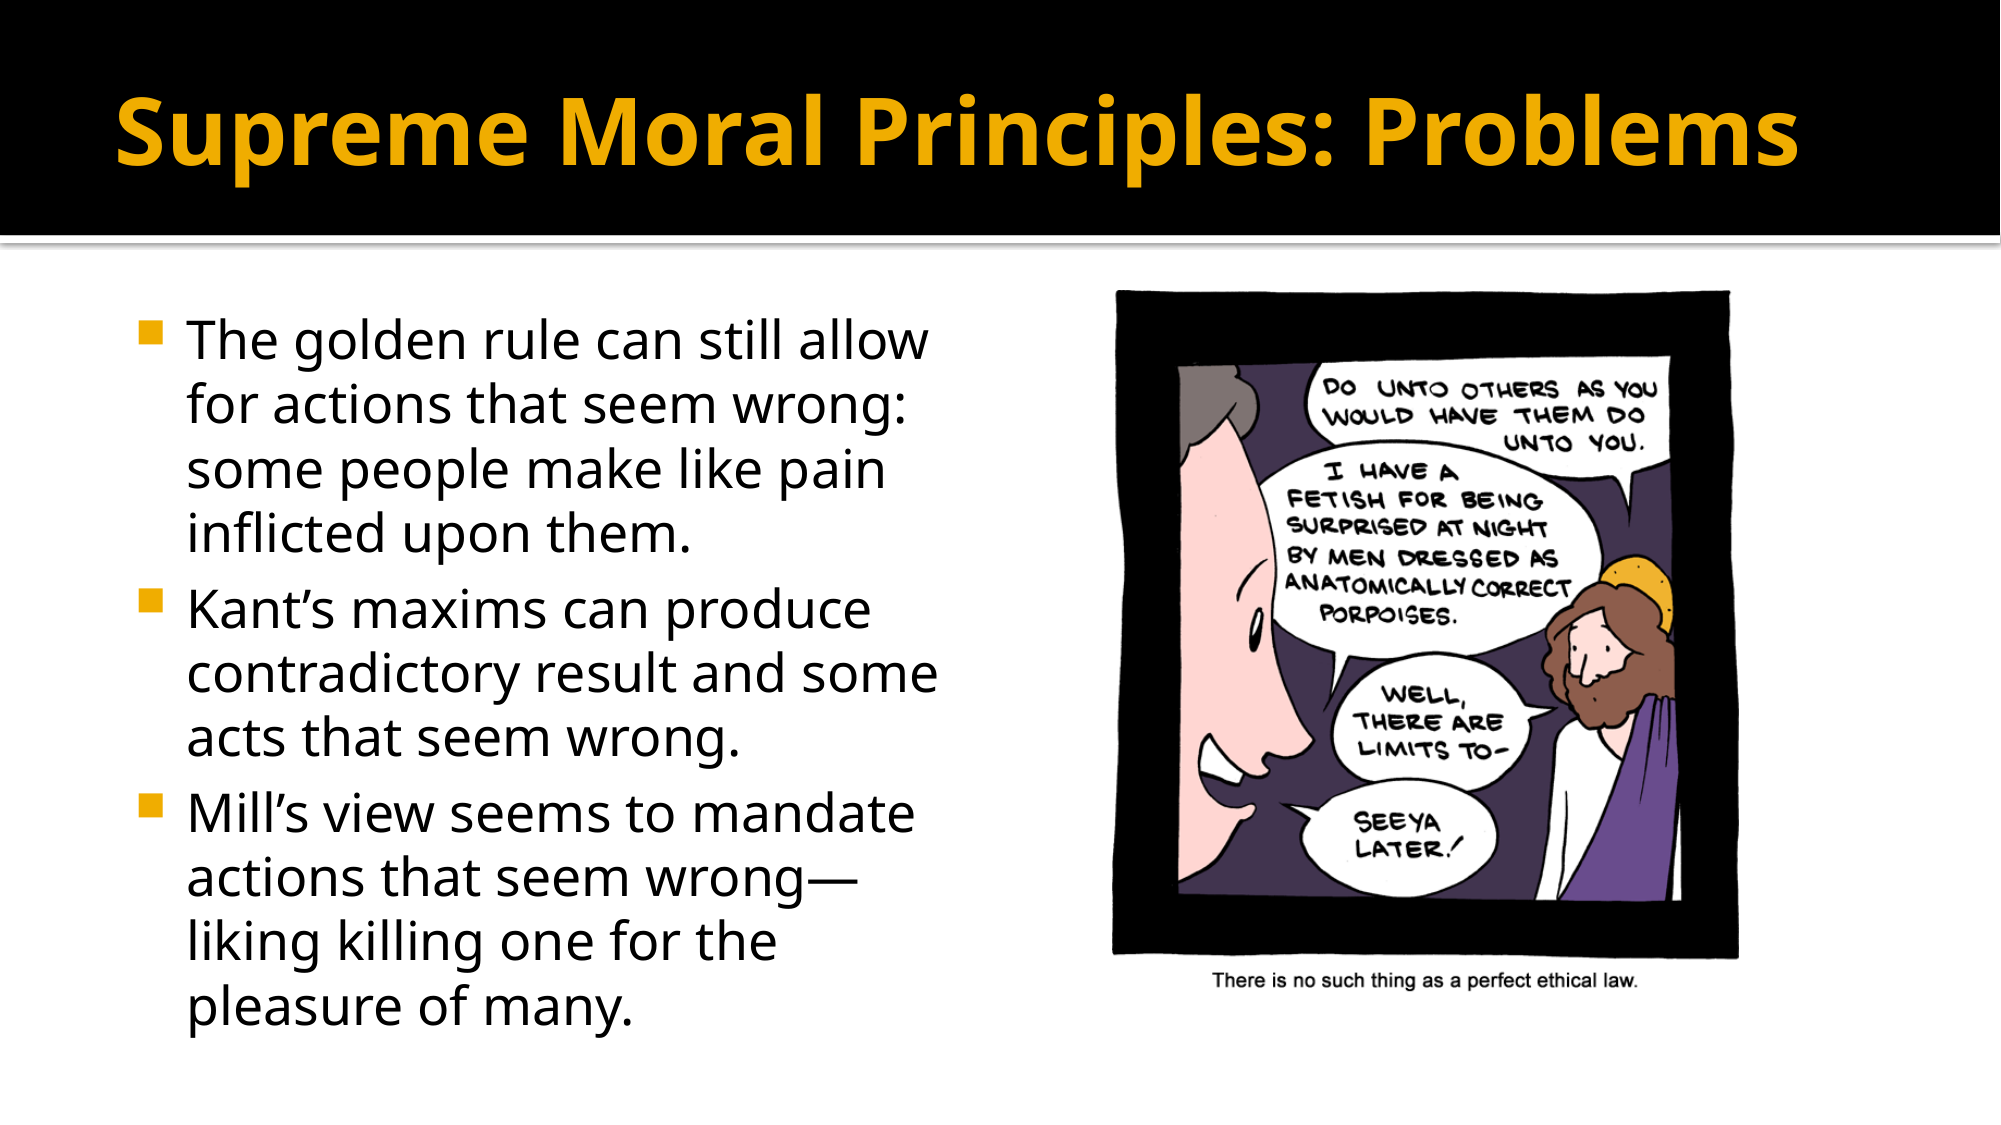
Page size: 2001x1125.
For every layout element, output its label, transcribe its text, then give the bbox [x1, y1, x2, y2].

title Supreme Moral Principles: Problems [99, 24, 1900, 231]
list The golden rule can still allow for actions that seem wrong: some people make like pain inflicted upon them. Kant’s maxims can produce contradictory result and some acts that seem wrong. Mill’s view seems to mandate actions that seem wrong—liking killing one for the pleasure of many. [99, 291, 984, 1050]
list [1112, 290, 1739, 1050]
